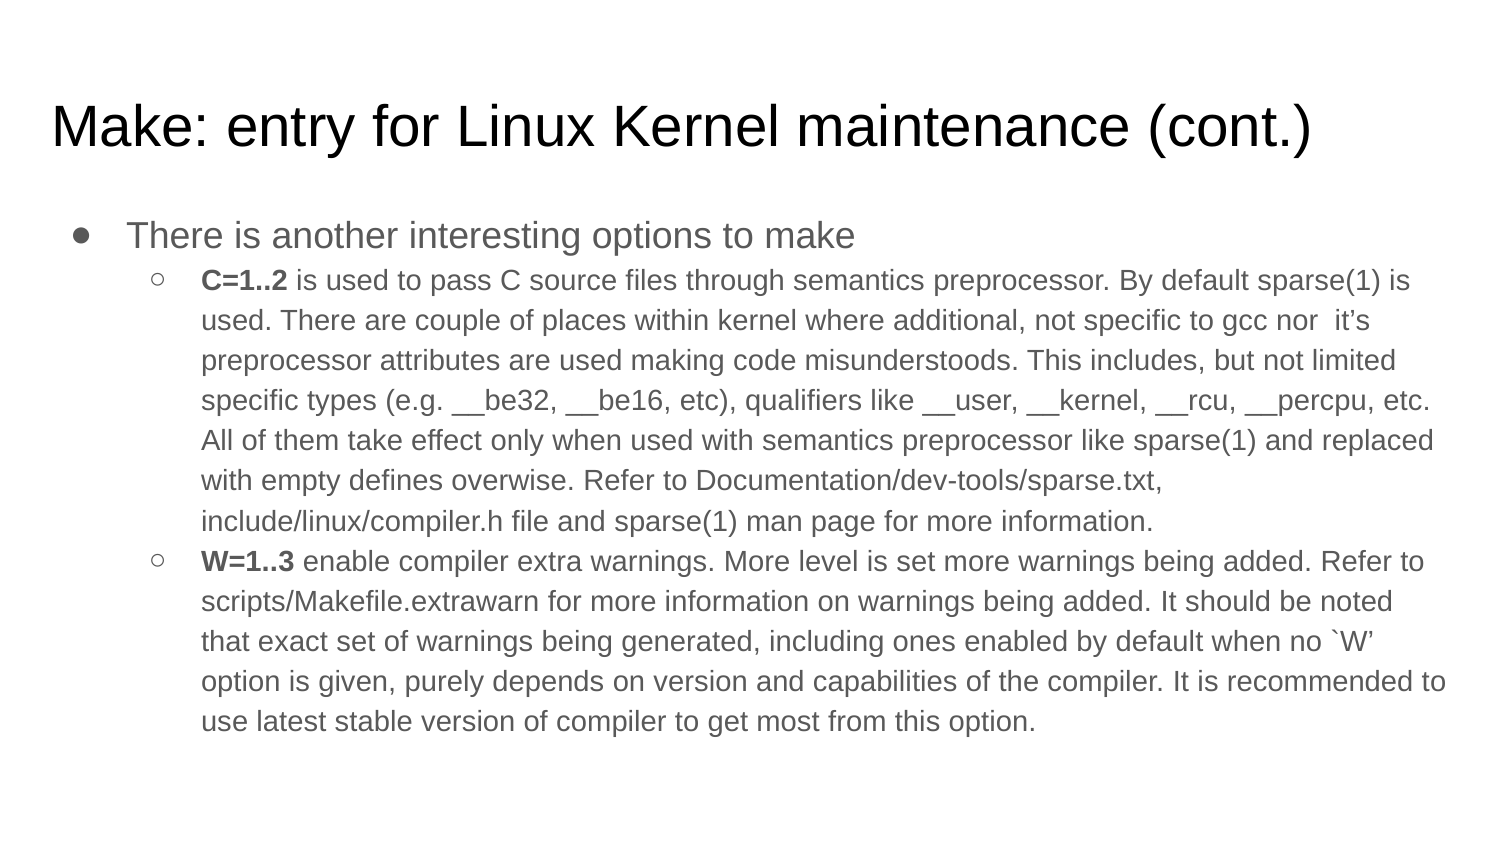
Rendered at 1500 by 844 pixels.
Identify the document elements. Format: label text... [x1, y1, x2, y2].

title Make: entry for Linux Kernel maintenance (cont.) [51, 72, 1449, 167]
list There is another interesting options to make C=1..2 is used to pass C source files through semantics preprocessor. By default sparse(1) is used. There are couple of places within kernel where additional, not specific to gcc nor it’s preprocessor attributes are used making code misunderstoods. This includes, but not limited specific types (e.g. __be32, __be16, etc), qualifiers like __user, __kernel, __rcu, __percpu, etc. All of them take effect only when used with semantics preprocessor like sparse(1) and replaced with empty defines overwise. Refer to Documentation/dev-tools/sparse.txt, include/linux/compiler.h file and sparse(1) man page for more information. W=1..3 enable compiler extra warnings. More level is set more warnings being added. Refer to scripts/Makefile.extrawarn for more information on warnings being added. It should be noted that exact set of warnings being generated, including ones enabled by default when no `W’ option is given, purely depends on version and capabilities of the compiler. It is recommended to use latest stable version of compiler to get most from this option. [51, 189, 1449, 750]
